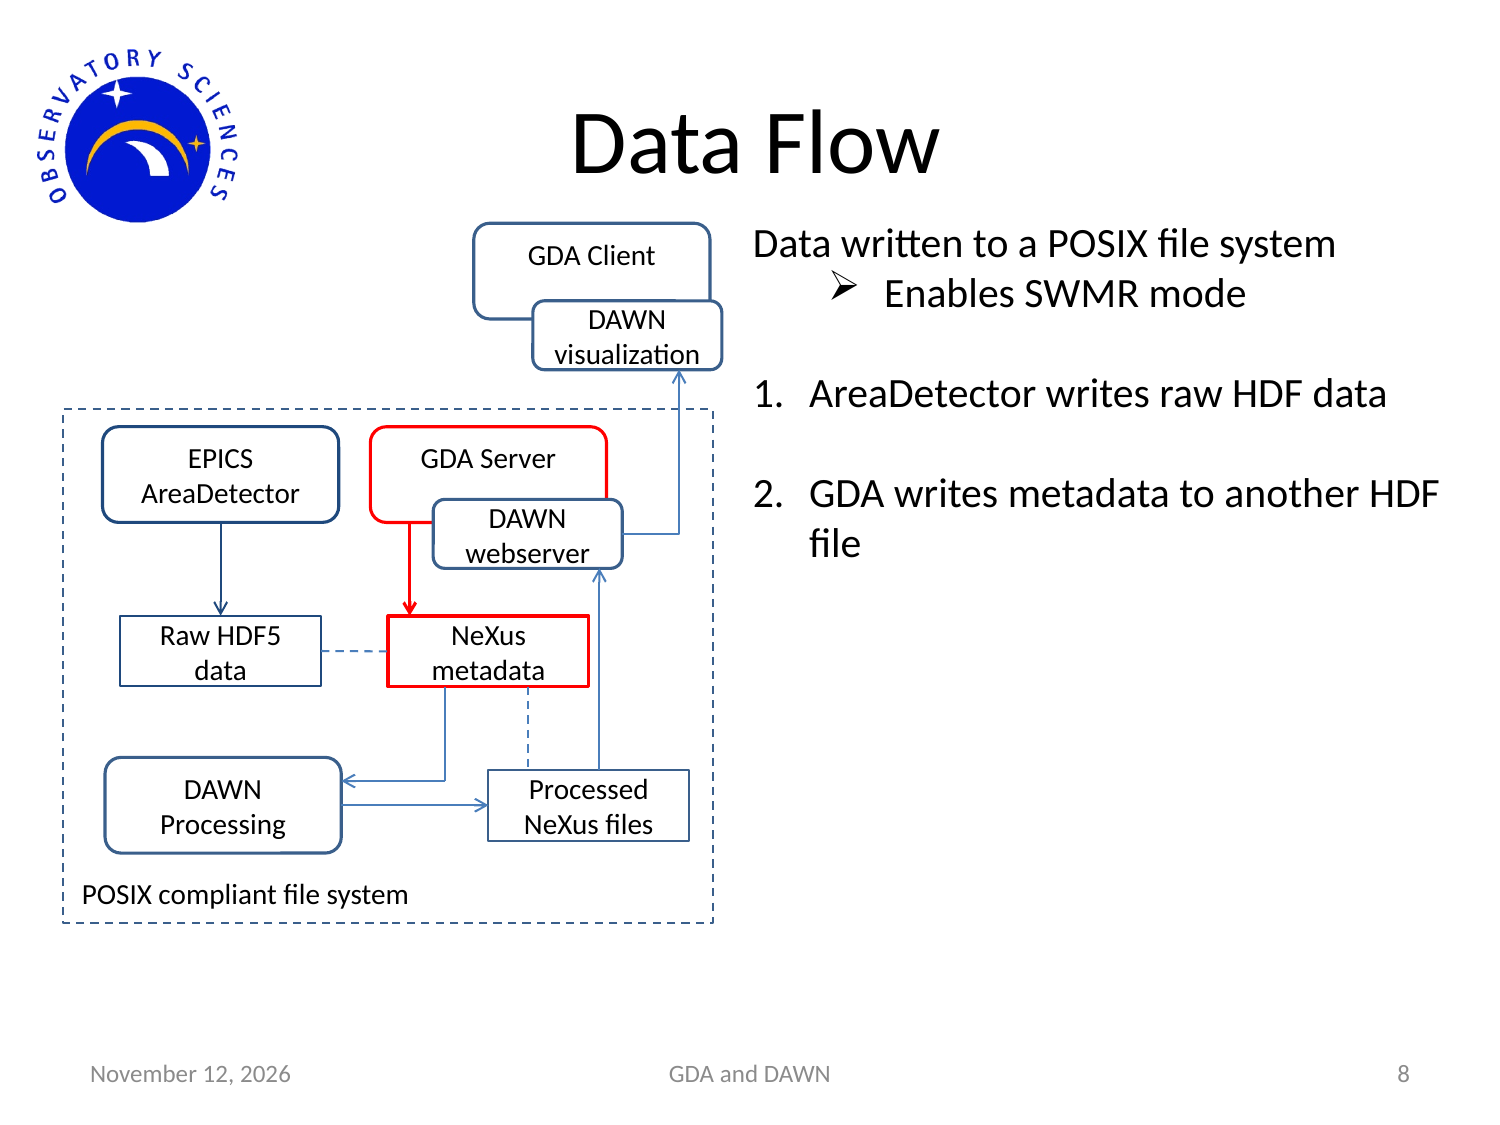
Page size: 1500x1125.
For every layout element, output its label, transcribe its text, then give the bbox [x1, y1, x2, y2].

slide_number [75, 1042, 425, 1103]
text_box [61, 407, 715, 925]
text_box Data written to a POSIX file system Enables SWMR mode AreaDetector writes raw HDF data GDA writes metadata to another HDF file [738, 208, 1471, 673]
title Data Flow [253, 42, 1258, 231]
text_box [621, 369, 680, 535]
slide_number 8 [1074, 1042, 1425, 1103]
picture [37, 49, 238, 223]
footer GDA and DAWN [512, 1042, 988, 1103]
text_box DAWN visualization [530, 298, 724, 372]
text_box POSIX compliant file system [67, 867, 552, 918]
text_box GDA Client [471, 221, 713, 322]
